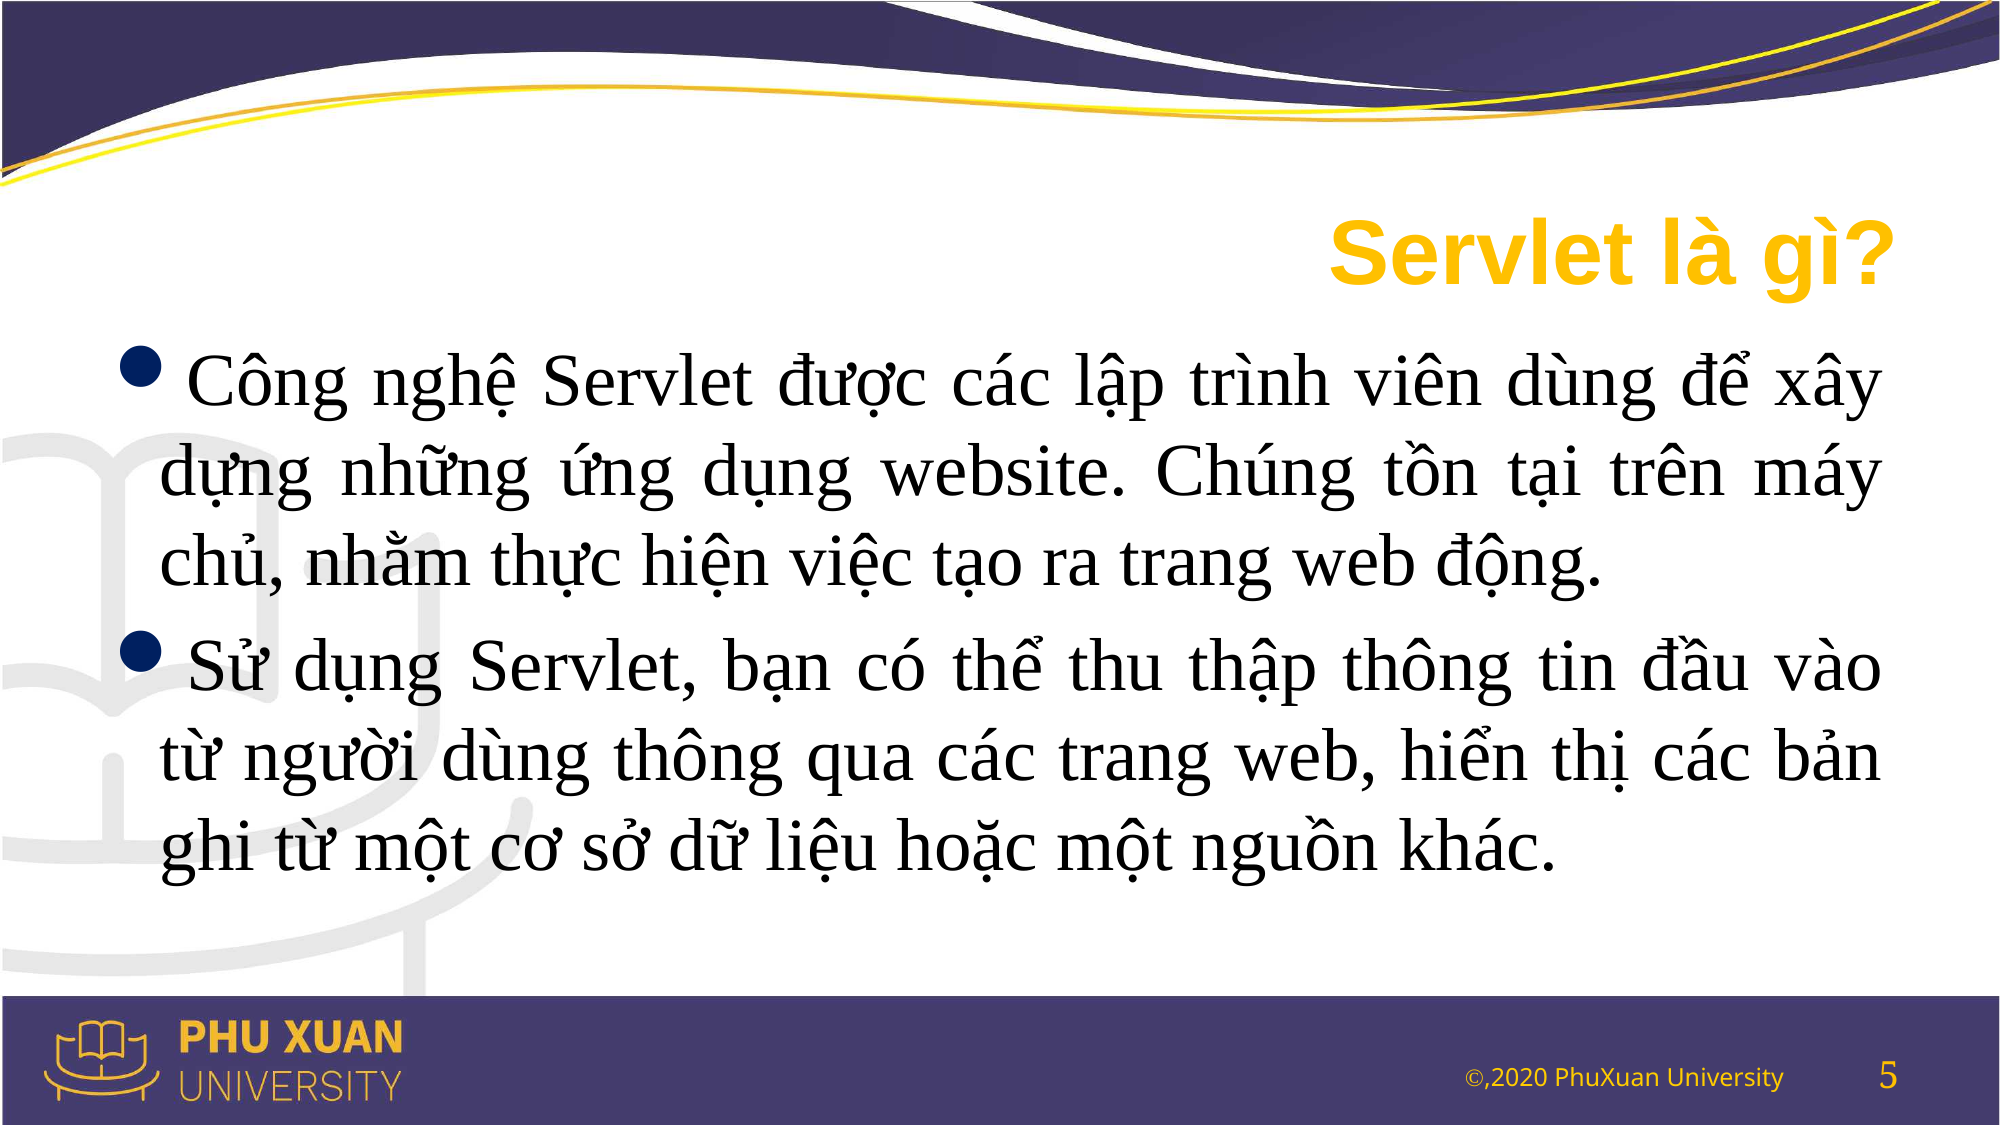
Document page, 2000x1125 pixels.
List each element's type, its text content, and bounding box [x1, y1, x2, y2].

slide_number 5 [1732, 1042, 1900, 1103]
title Servlet là gì? [99, 115, 1900, 304]
list Công nghệ Servlet được các lập trình viên dùng để xây dựng những ứng dụng website. Chúng tồn tại trên máy chủ, nhằm thực hiện việc tạo ra trang web động. Sử dụng Servlet, bạn có thể thu thập thông tin đầu vào từ người dùng thông qua các trang web, hiển thị các bản ghi từ một cơ sở dữ liệu hoặc một nguồn khác. [99, 322, 1900, 1043]
picture [0, 0, 2000, 1125]
